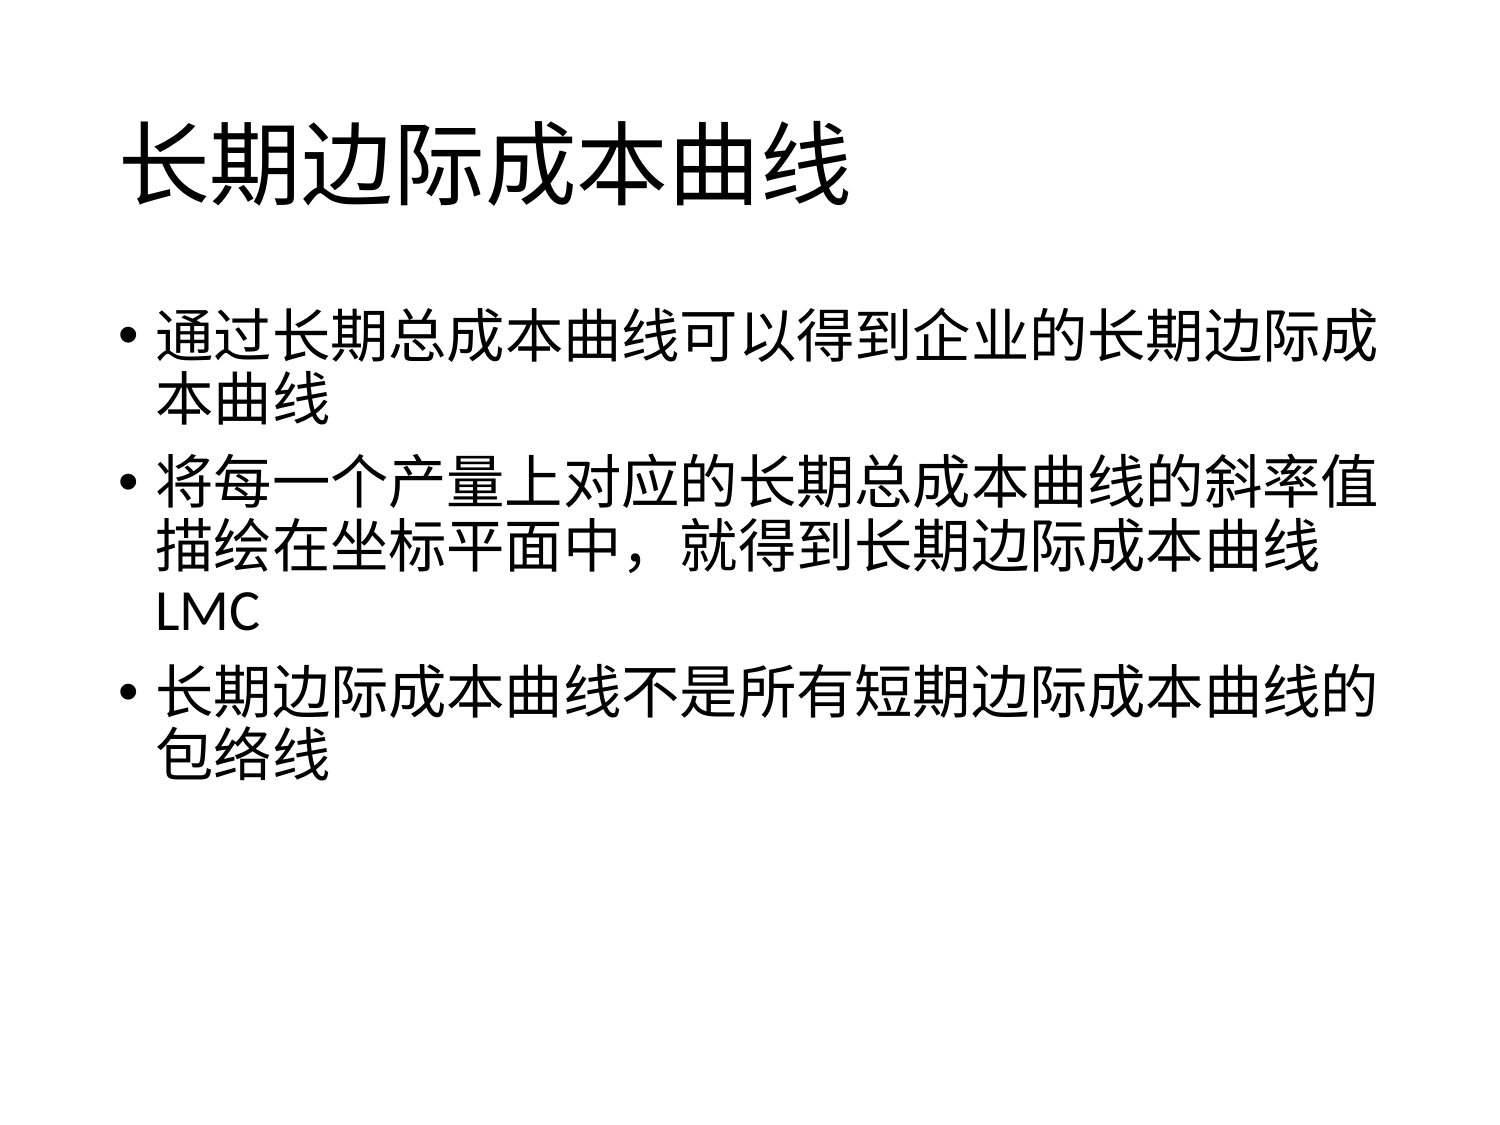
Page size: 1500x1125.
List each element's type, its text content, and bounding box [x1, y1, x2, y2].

title 长期边际成本曲线 [103, 59, 1397, 278]
list 通过长期总成本曲线可以得到企业的长期边际成本曲线 将每一个产量上对应的长期总成本曲线的斜率值描绘在坐标平面中，就得到长期边际成本曲线LMC 长期边际成本曲线不是所有短期边际成本曲线的包络线 [103, 299, 1397, 1014]
